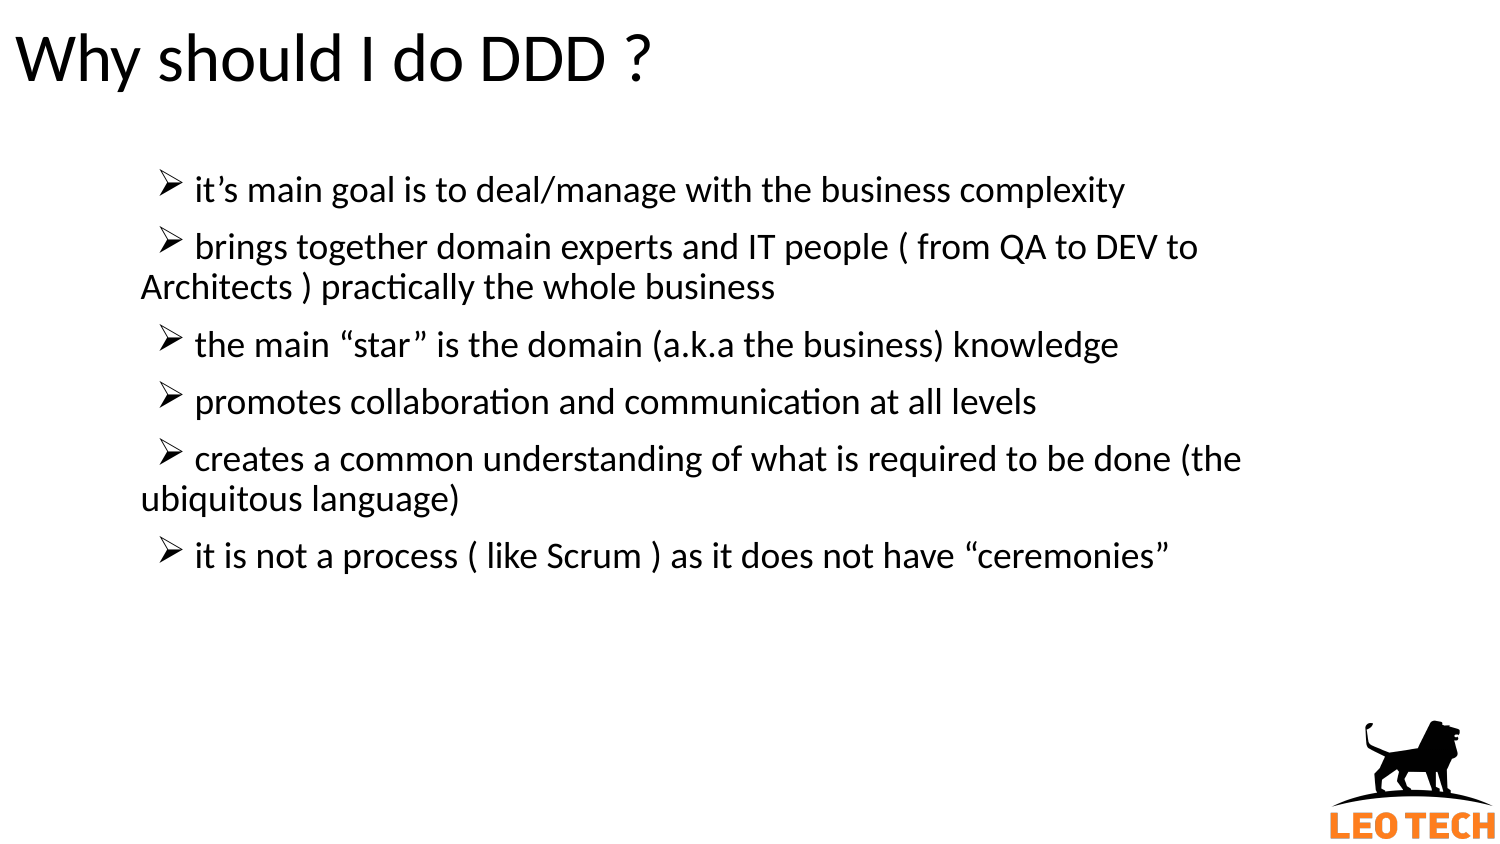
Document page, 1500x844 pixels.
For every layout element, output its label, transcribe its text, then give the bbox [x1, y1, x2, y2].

picture [1329, 720, 1495, 840]
title Why should I do DDD ? [0, 0, 1294, 120]
list it’s main goal is to deal/manage with the business complexity brings together domain experts and IT people ( from QA to DEV to Architects ) practically the whole business the main “star” is the domain (a.k.a the business) knowledge promotes collaboration and communication at all levels creates a common understanding of what is required to be done (the ubiquitous language) it is not a process ( like Scrum ) as it does not have “ceremonies” [96, 154, 1391, 691]
